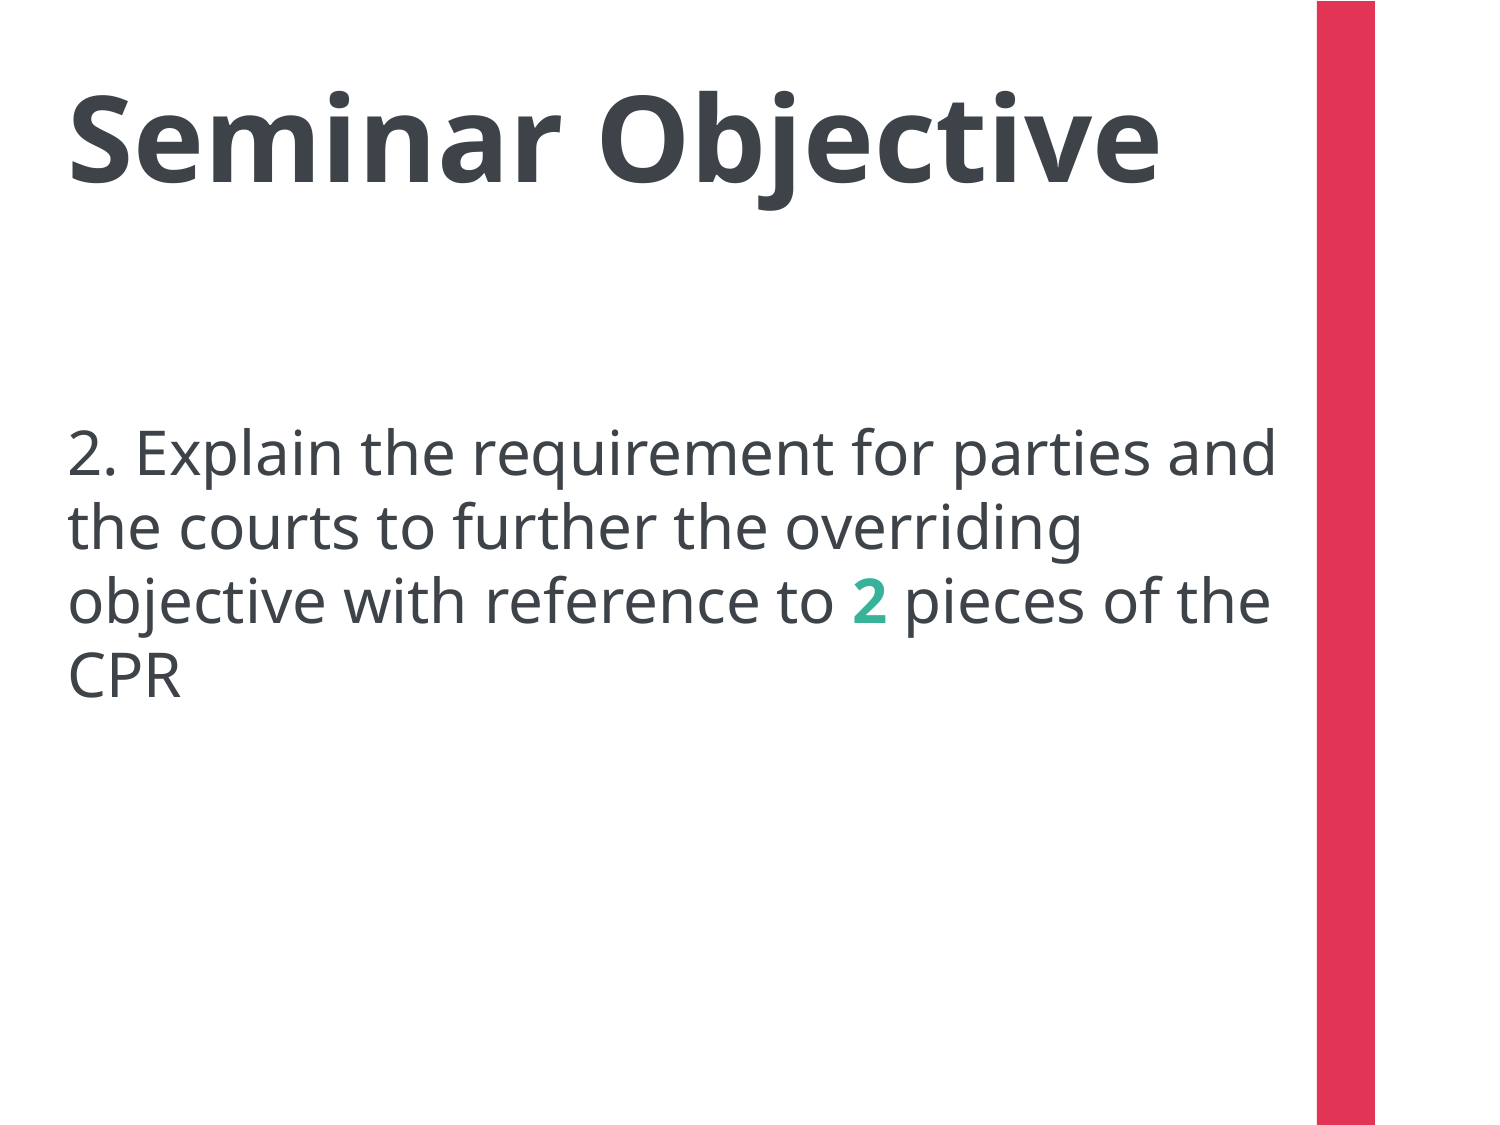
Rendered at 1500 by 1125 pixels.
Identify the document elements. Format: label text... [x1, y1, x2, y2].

subtitle 2. Explain the requirement for parties and the courts to further the overriding objective with reference to 2 pieces of the CPR [52, 406, 1301, 719]
list Seminar Objective [52, 54, 1301, 280]
